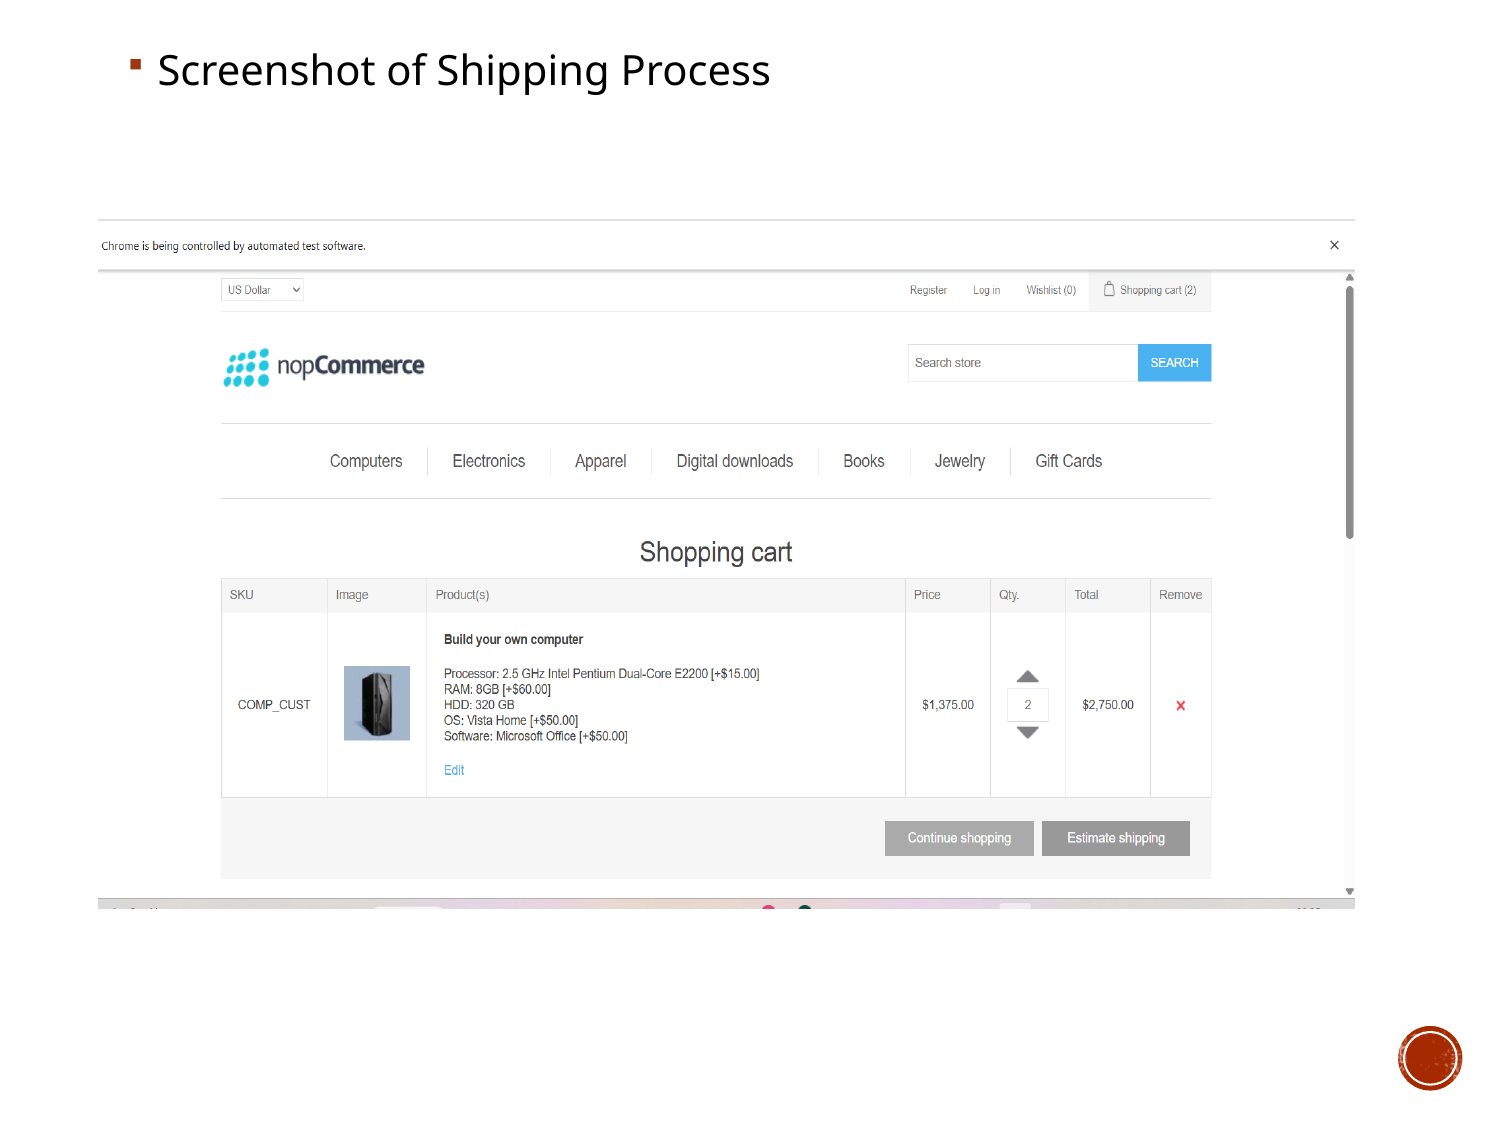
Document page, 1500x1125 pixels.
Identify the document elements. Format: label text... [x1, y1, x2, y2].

picture [98, 216, 1355, 909]
list Screenshot of Shipping Process [112, 41, 1388, 1013]
